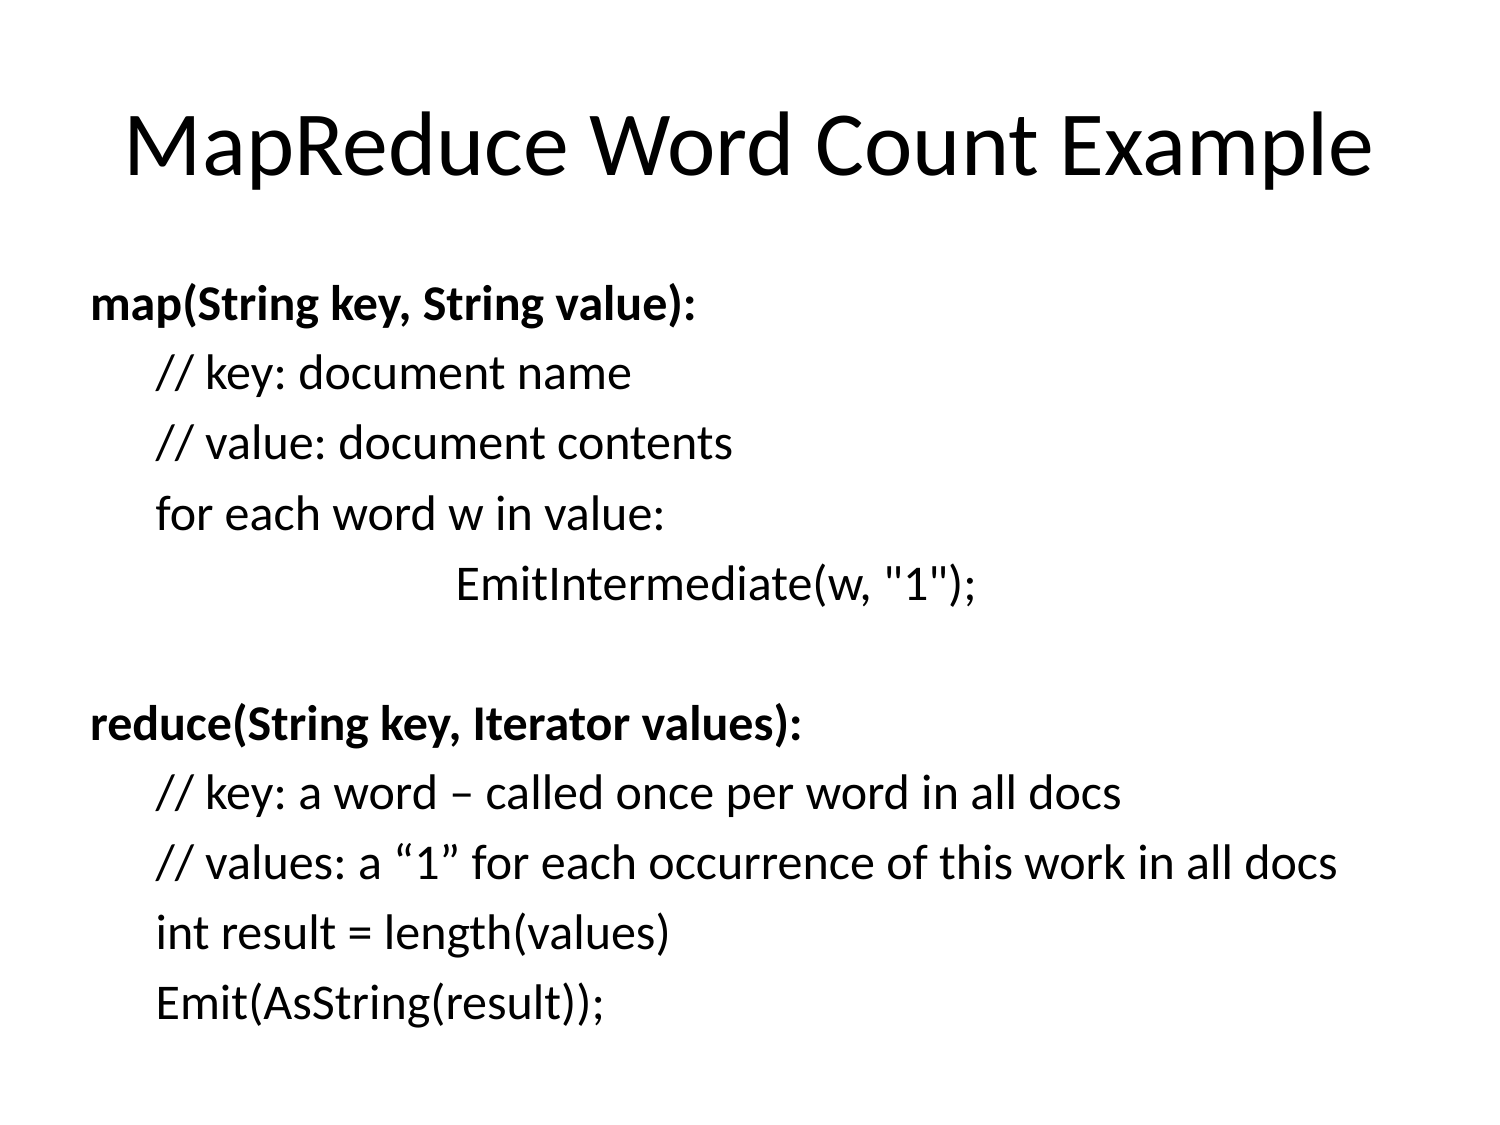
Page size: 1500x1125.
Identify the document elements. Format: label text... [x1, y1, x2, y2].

list map(String key, String value): // key: document name // value: document contents for each word w in value: EmitIntermediate(w, "1"); reduce(String key, Iterator values): // key: a word – called once per word in all docs // values: a “1” for each occurrence of this work in all docs int result = length(values) Emit(AsString(result)); [75, 262, 1425, 1005]
title MapReduce Word Count Example [75, 45, 1425, 233]
